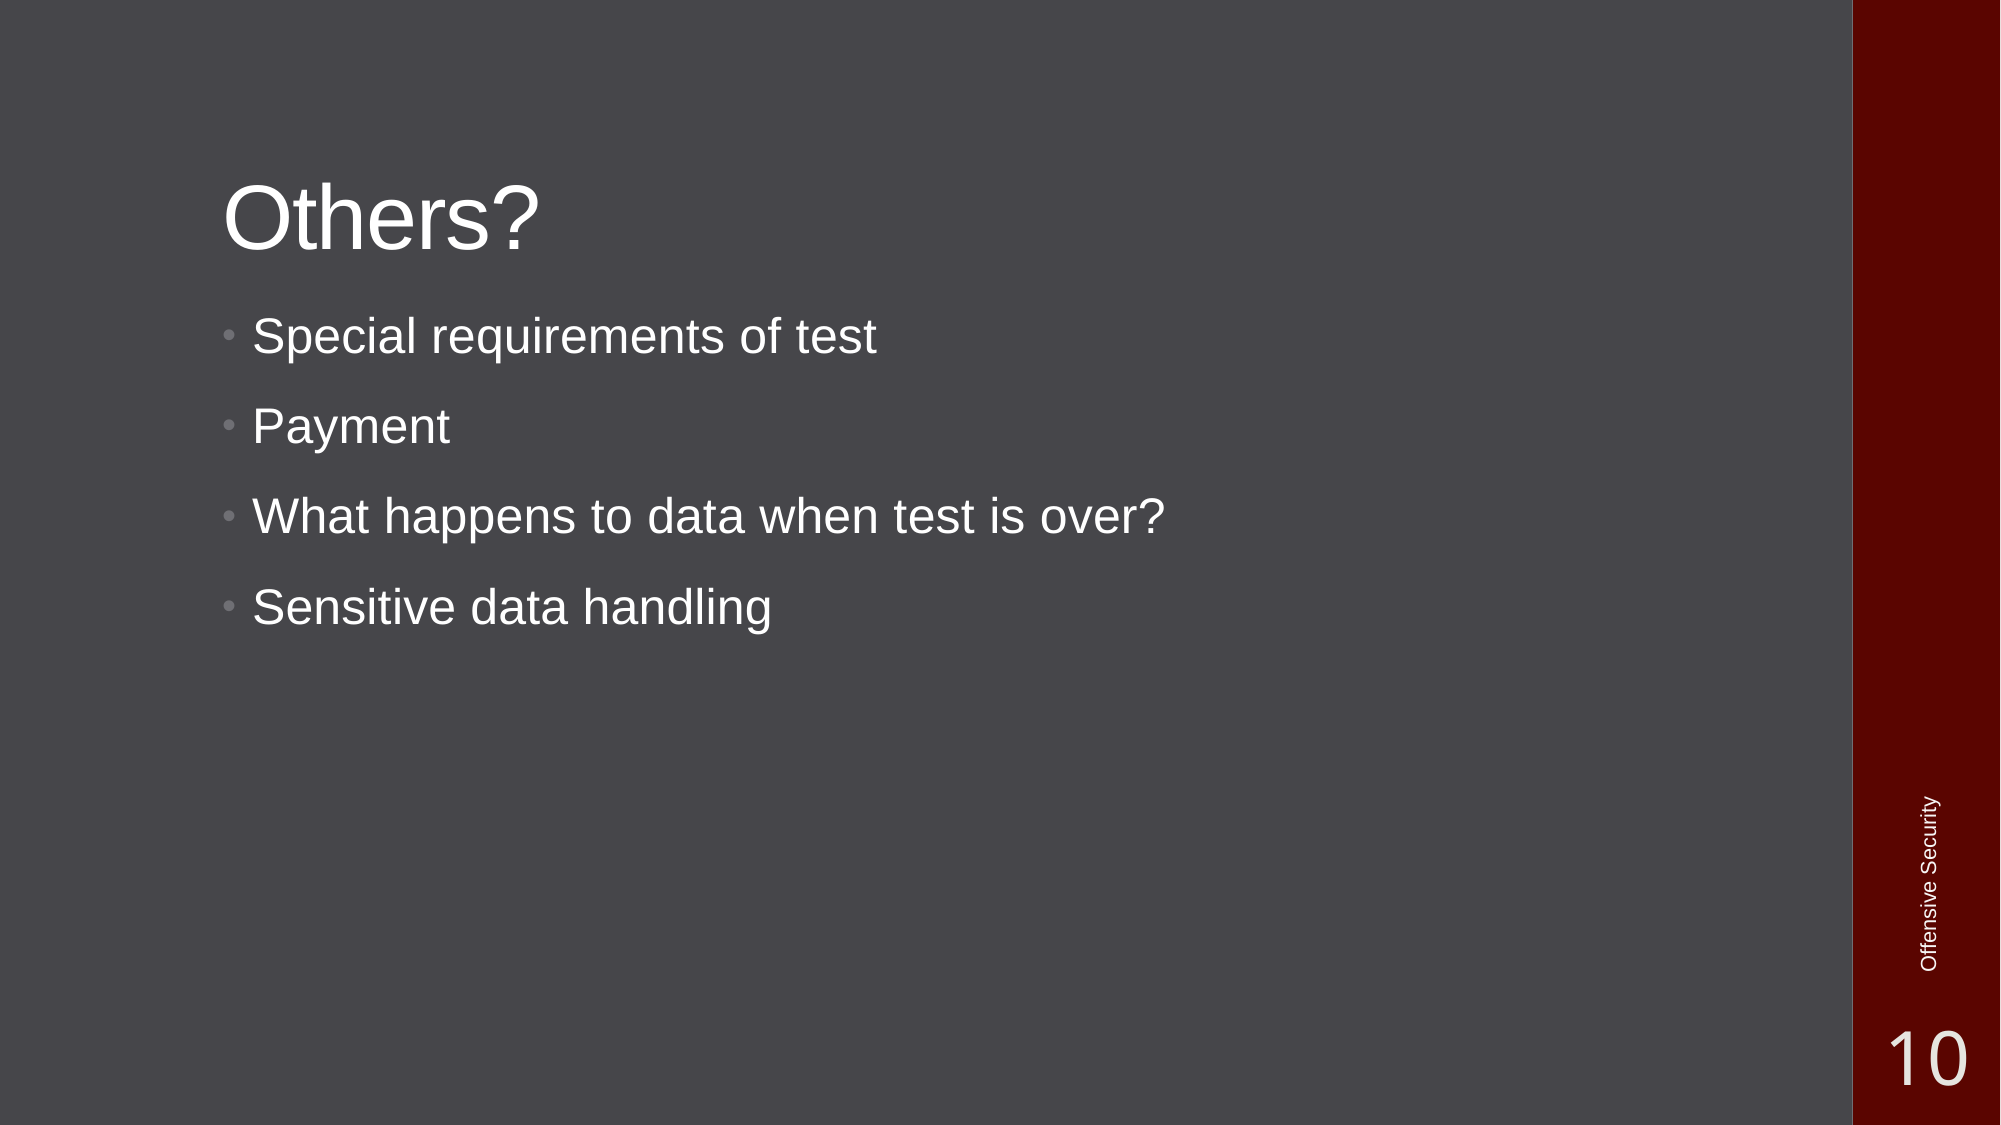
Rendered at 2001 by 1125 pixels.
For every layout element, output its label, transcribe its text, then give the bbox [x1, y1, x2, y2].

slide_number 10 [1852, 1012, 2000, 1110]
title Others? [206, 60, 1797, 278]
list Special requirements of test Payment What happens to data when test is over? Sensitive data handling [206, 299, 1617, 1014]
footer Offensive Security [1897, 400, 1958, 988]
